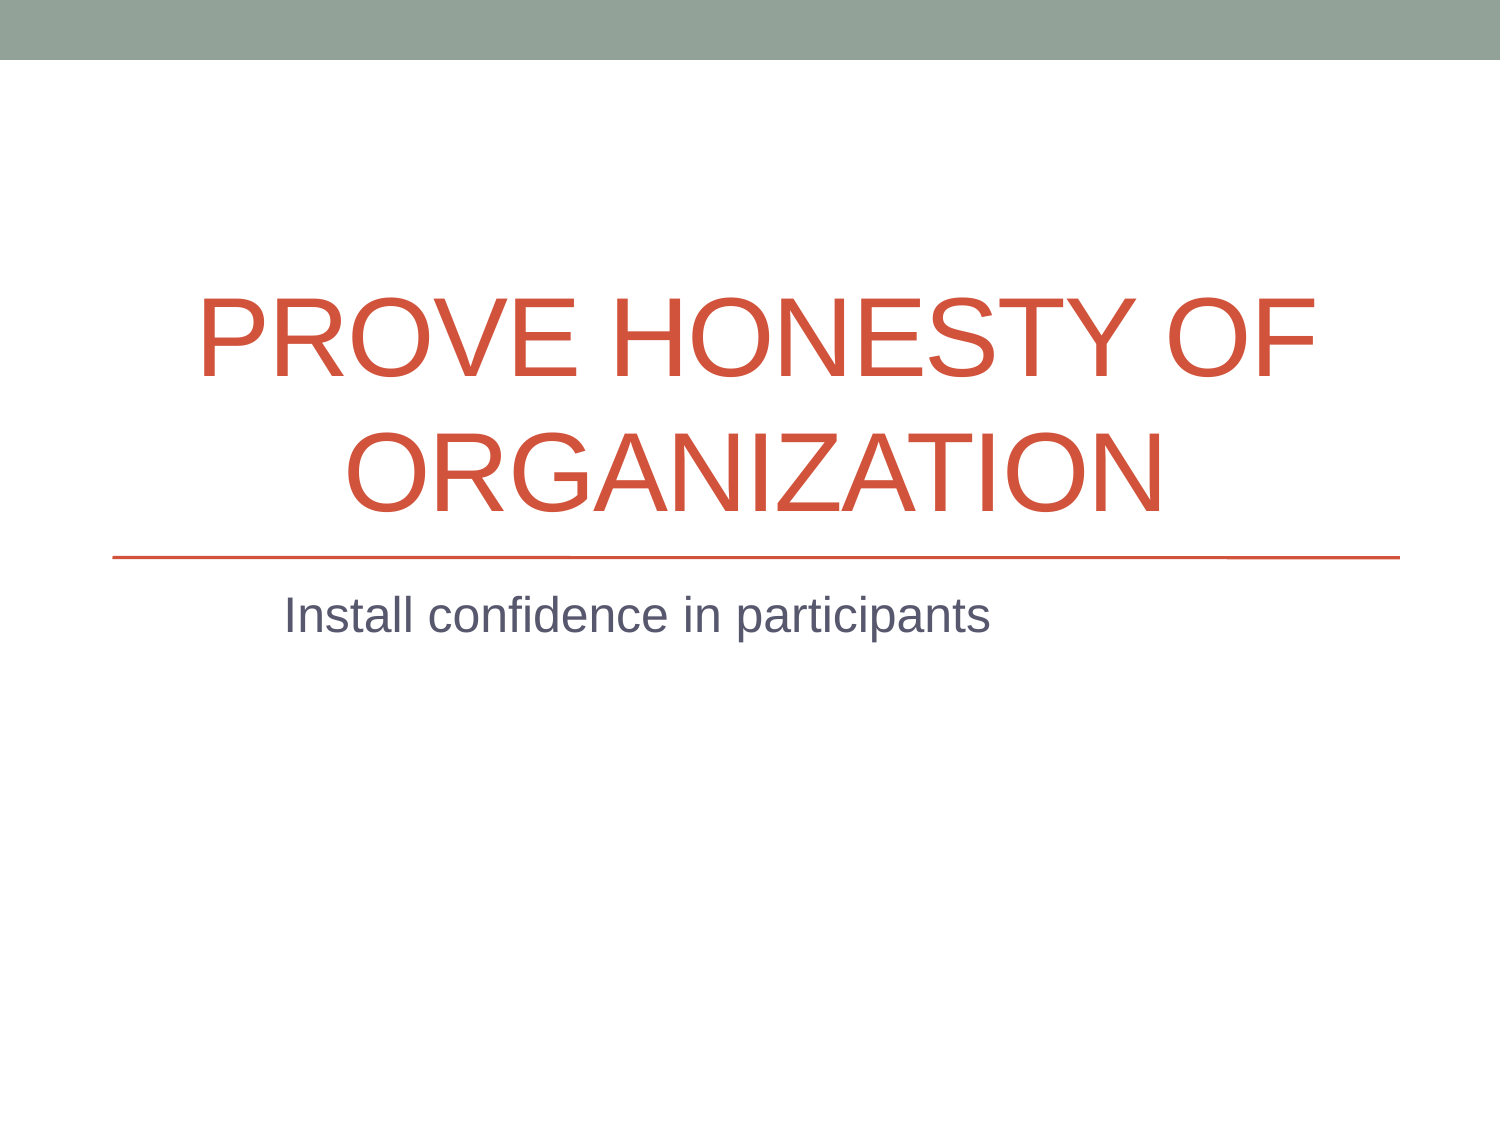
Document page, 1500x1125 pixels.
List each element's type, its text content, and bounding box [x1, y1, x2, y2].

title Prove Honesty of organization [112, 224, 1400, 542]
subtitle Install confidence in participants [112, 575, 1163, 863]
